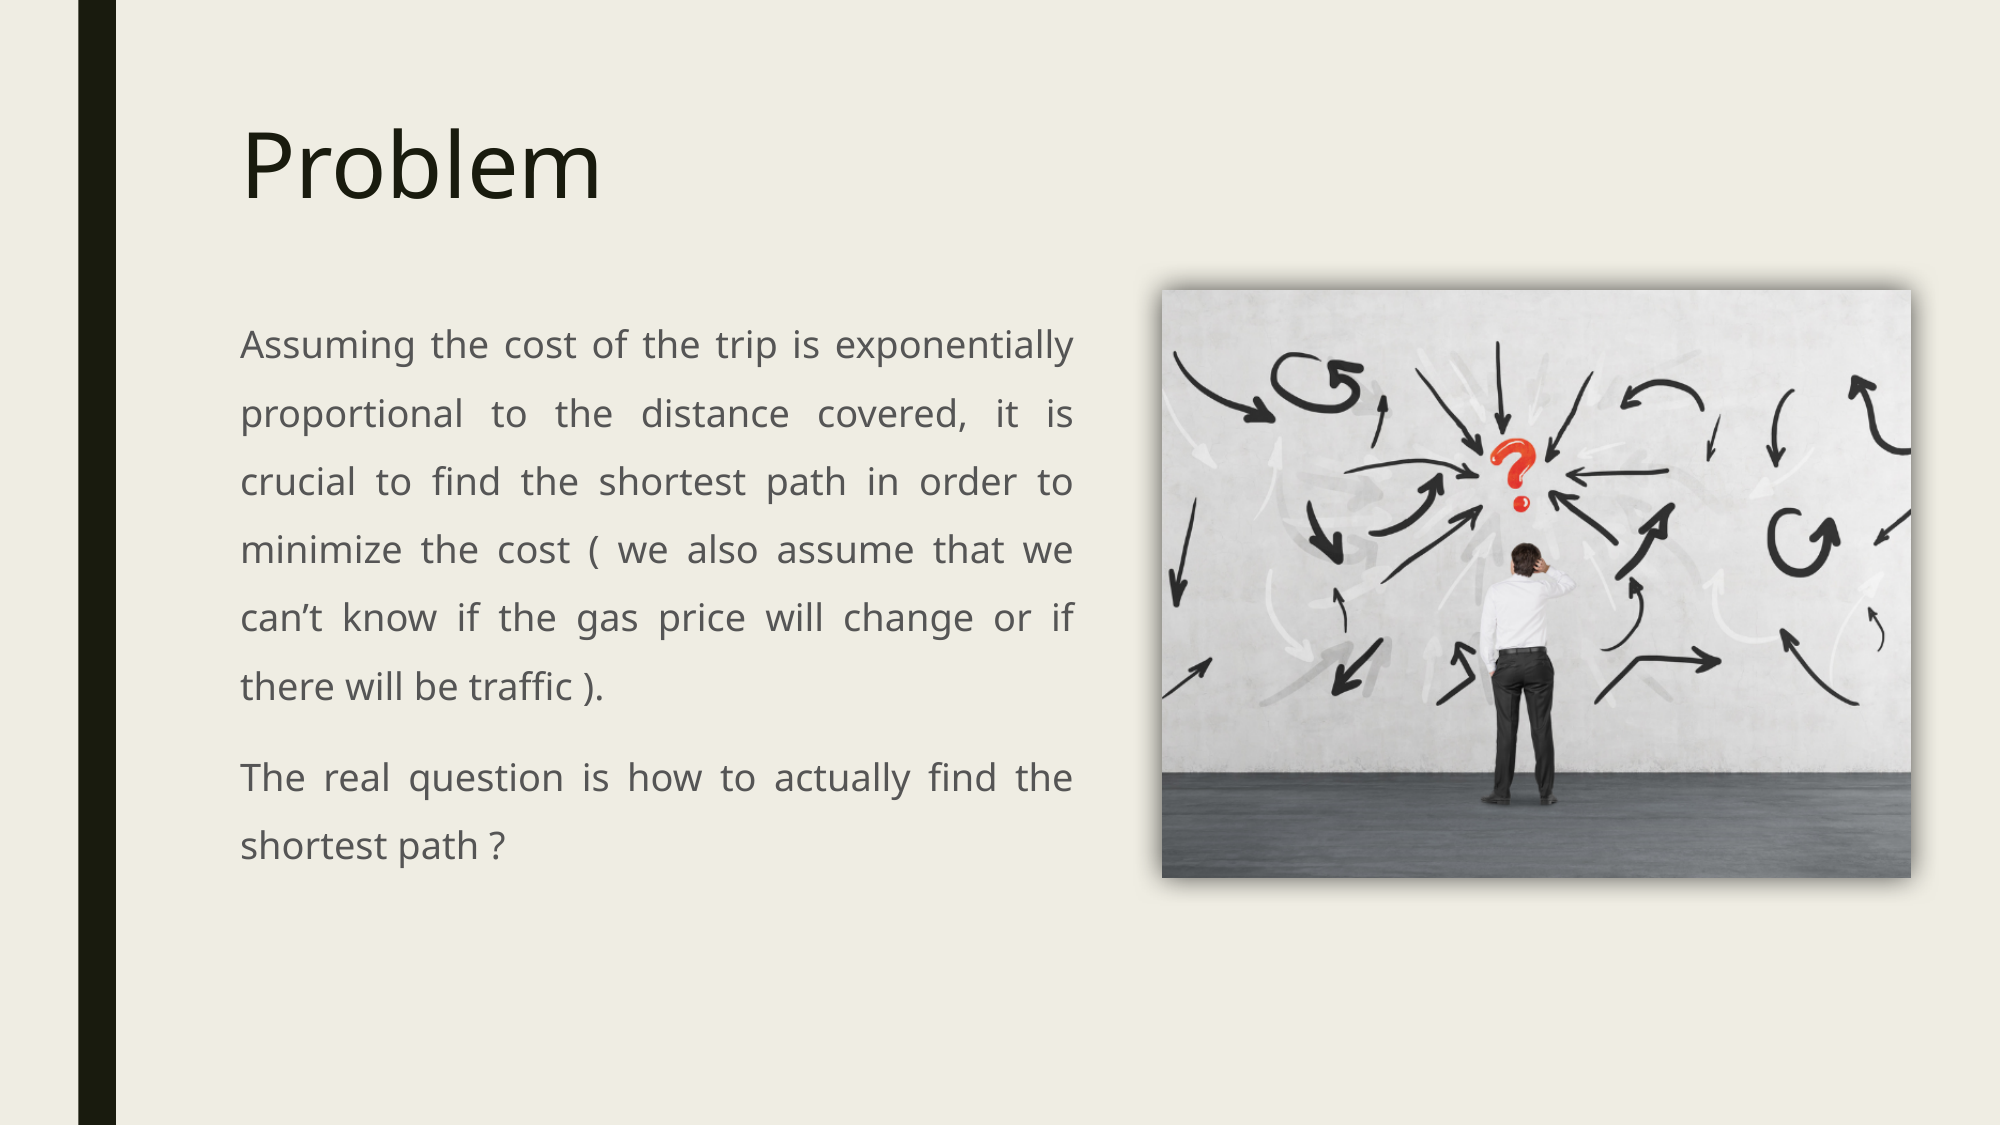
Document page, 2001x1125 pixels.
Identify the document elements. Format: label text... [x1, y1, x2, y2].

list Assuming the cost of the trip is exponentially proportional to the distance covered, it is crucial to find the shortest path in order to minimize the cost ( we also assume that we can’t know if the gas price will change or if there will be traffic ). The real question is how to actually find the shortest path ? [225, 290, 1090, 879]
picture [1162, 290, 1911, 879]
title Problem [225, 112, 1800, 357]
